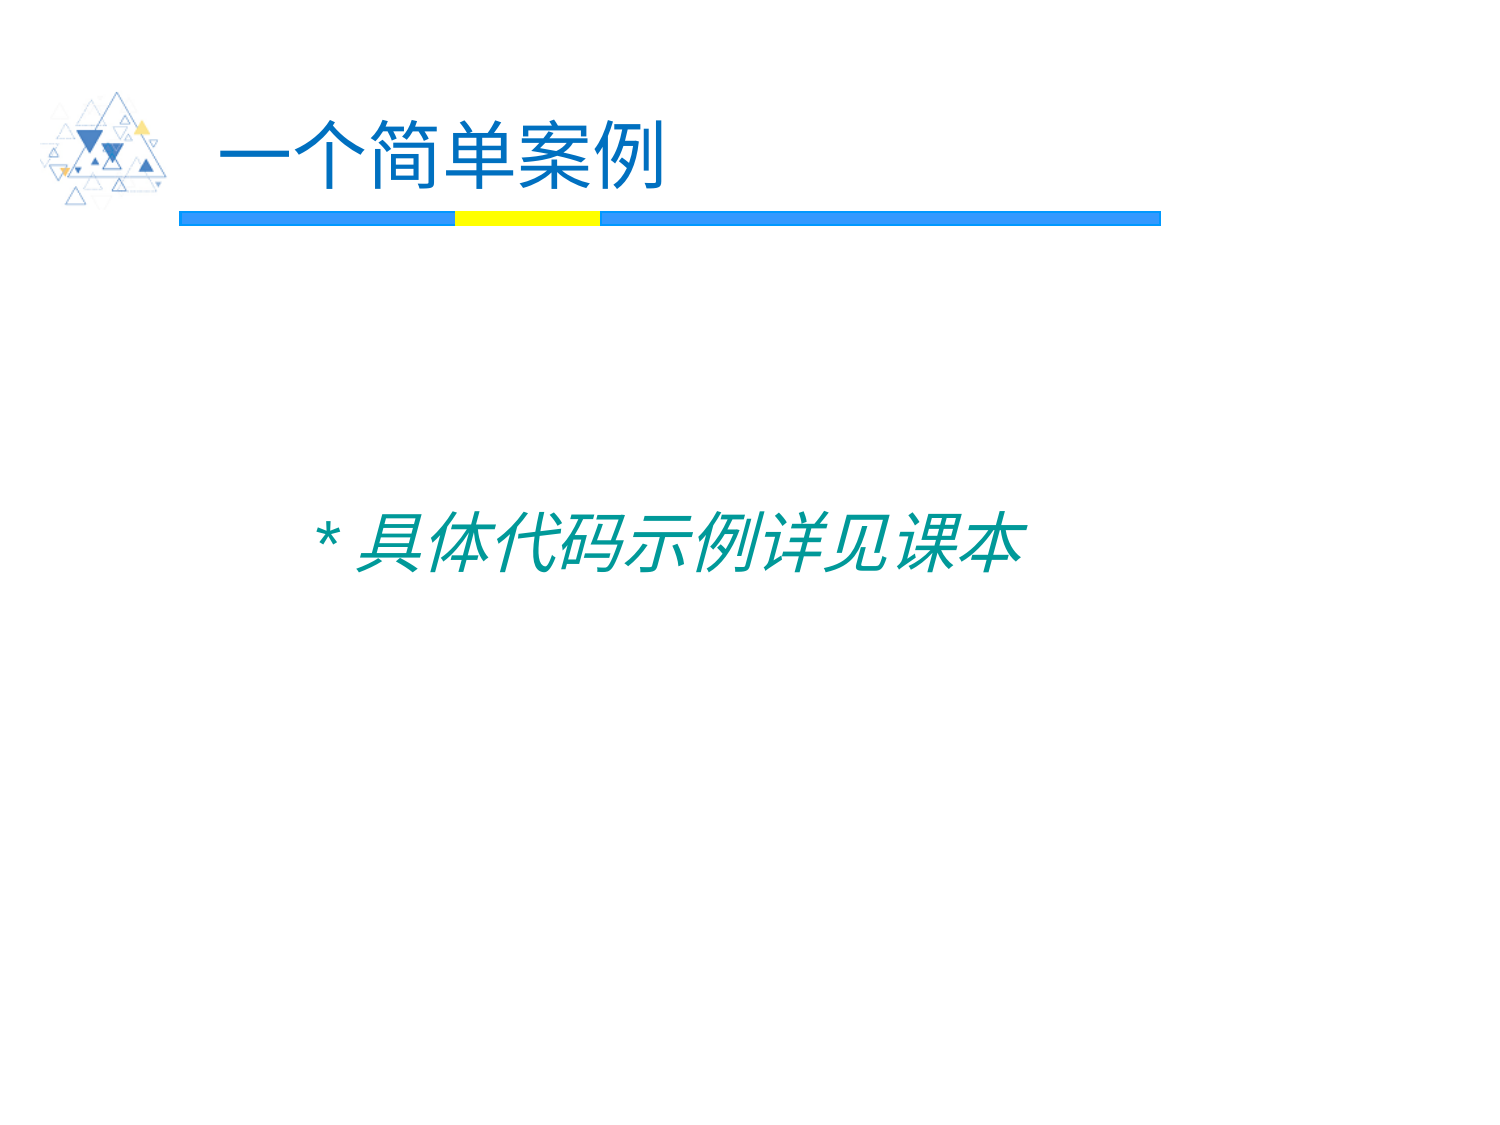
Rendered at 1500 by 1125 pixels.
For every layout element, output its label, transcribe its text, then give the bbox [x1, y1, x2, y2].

title 一个简单案例 [202, 96, 954, 210]
picture [40, 87, 171, 210]
list *具体代码示例详见课本 [149, 274, 1404, 1055]
